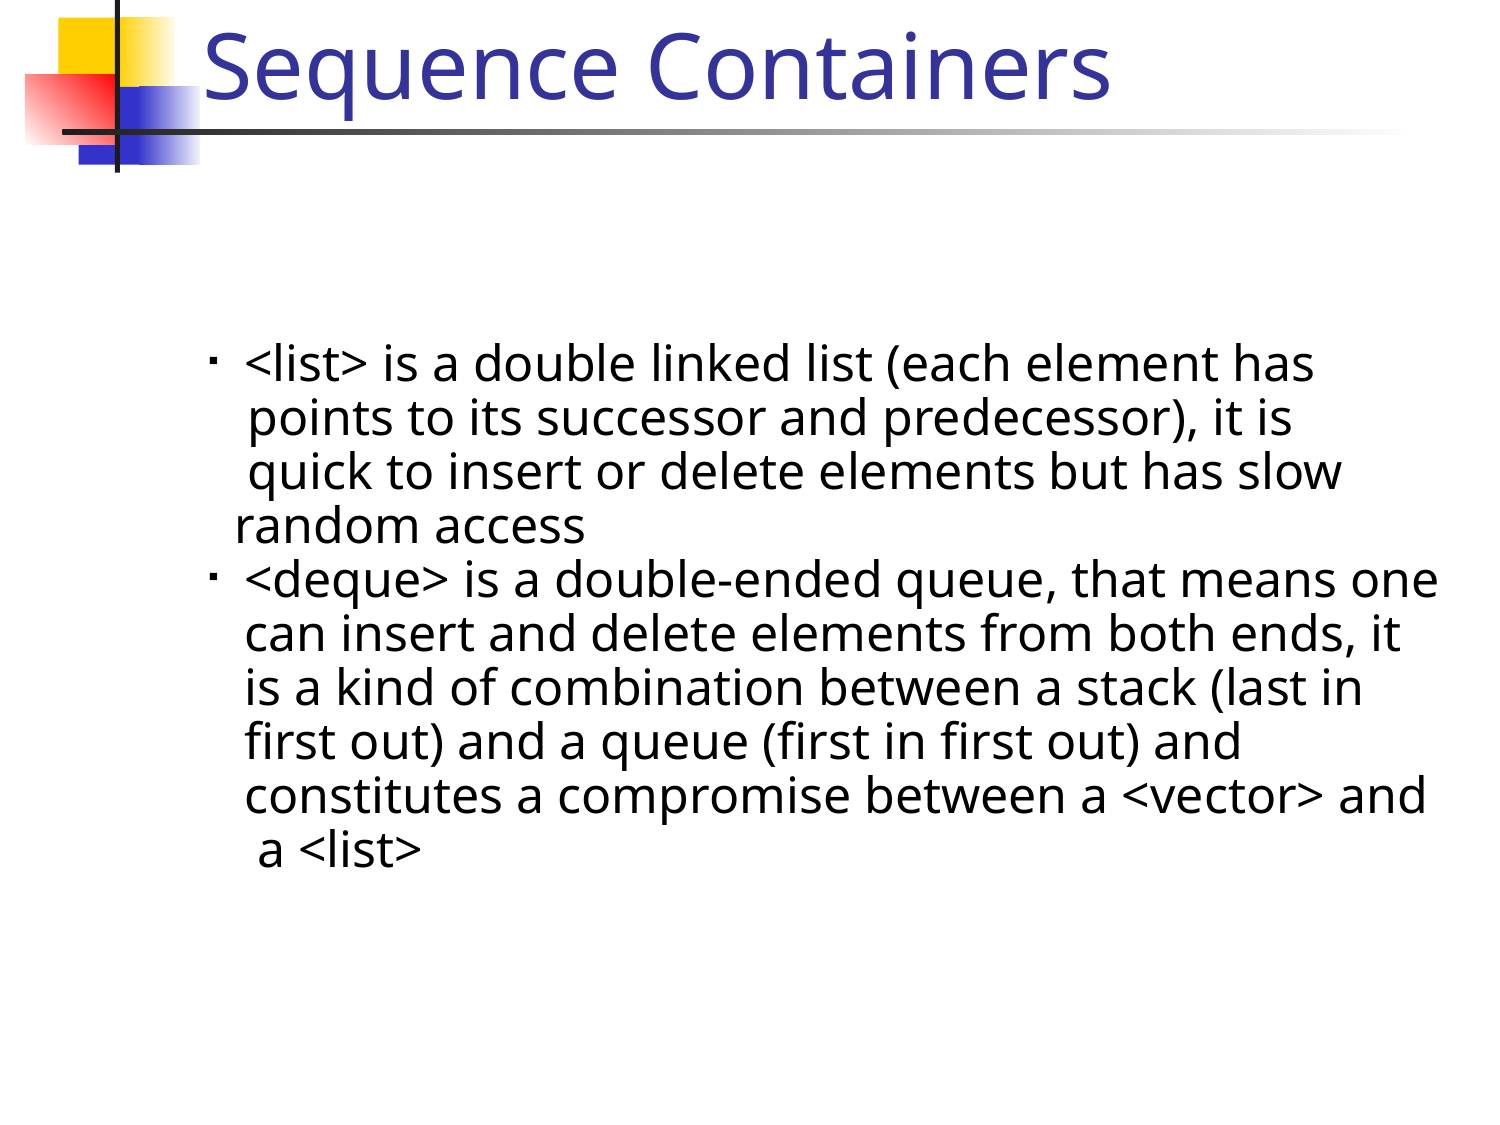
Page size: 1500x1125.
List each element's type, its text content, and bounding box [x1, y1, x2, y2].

text_box <list> is a double linked list (each element has points to its successor and predecessor), it is quick to insert or delete elements but has slow random access <deque> is a double-ended queue, that means one can insert and delete elements from both ends, it is a kind of combination between a stack (last in first out) and a queue (first in first out) and constitutes a compromise between a <vector> and a <list> [193, 331, 1469, 1006]
text_box Sequence Containers [187, 0, 1466, 125]
